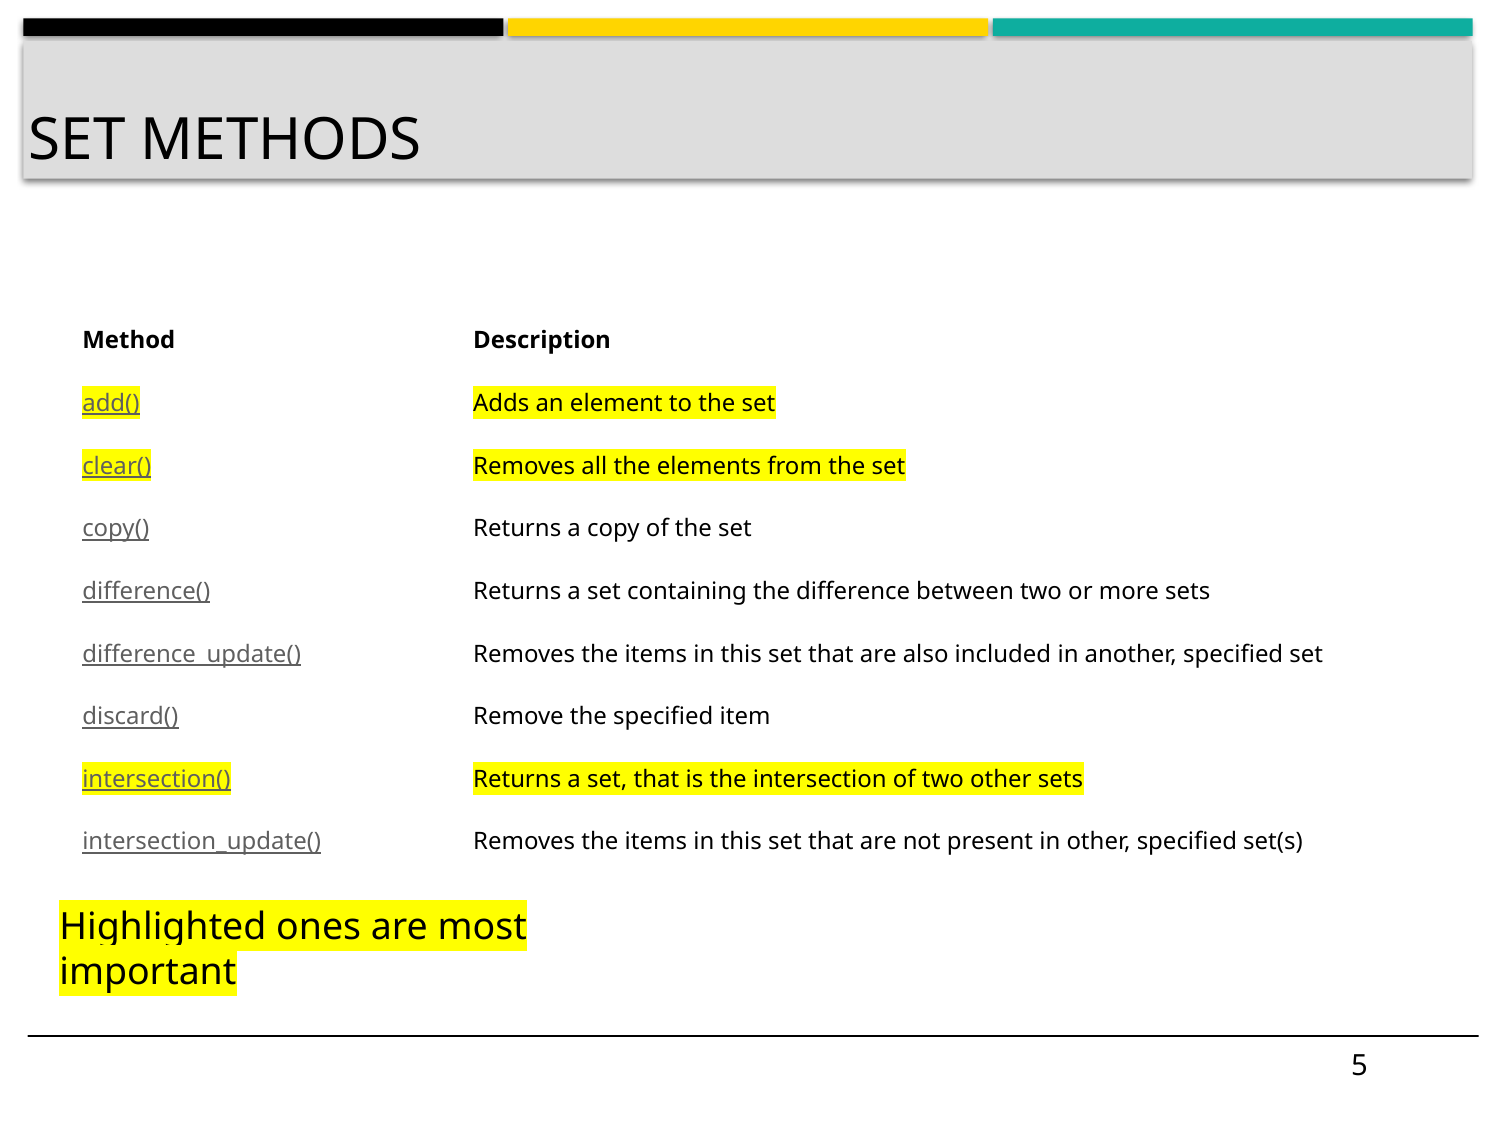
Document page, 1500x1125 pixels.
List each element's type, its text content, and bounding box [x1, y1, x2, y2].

slide_number 5 [1351, 1036, 1478, 1097]
text_box Highlighted ones are most important [44, 887, 596, 1008]
table_cell Removes the items in this set that are also included in another, specified set [461, 619, 1370, 682]
table_header Method [57, 306, 461, 368]
table_cell intersection_update() [57, 807, 461, 870]
table_cell Removes all the elements from the set [461, 431, 1370, 494]
table_cell add() [57, 368, 461, 431]
title Set Methods [28, 48, 1464, 172]
table_cell copy() [57, 494, 461, 556]
table_cell discard() [57, 682, 461, 744]
table_cell Returns a copy of the set [461, 494, 1370, 556]
table_header Description [461, 306, 1370, 368]
table_cell difference_update() [57, 619, 461, 682]
table_cell Returns a set, that is the intersection of two other sets [461, 744, 1370, 807]
table_cell Remove the specified item [461, 682, 1370, 744]
table_cell Returns a set containing the difference between two or more sets [461, 556, 1370, 619]
table_cell difference() [57, 556, 461, 619]
table_cell intersection() [57, 744, 461, 807]
table_cell Removes the items in this set that are not present in other, specified set(s) [461, 807, 1370, 870]
table_cell Adds an element to the set [461, 368, 1370, 431]
table_cell clear() [57, 431, 461, 494]
